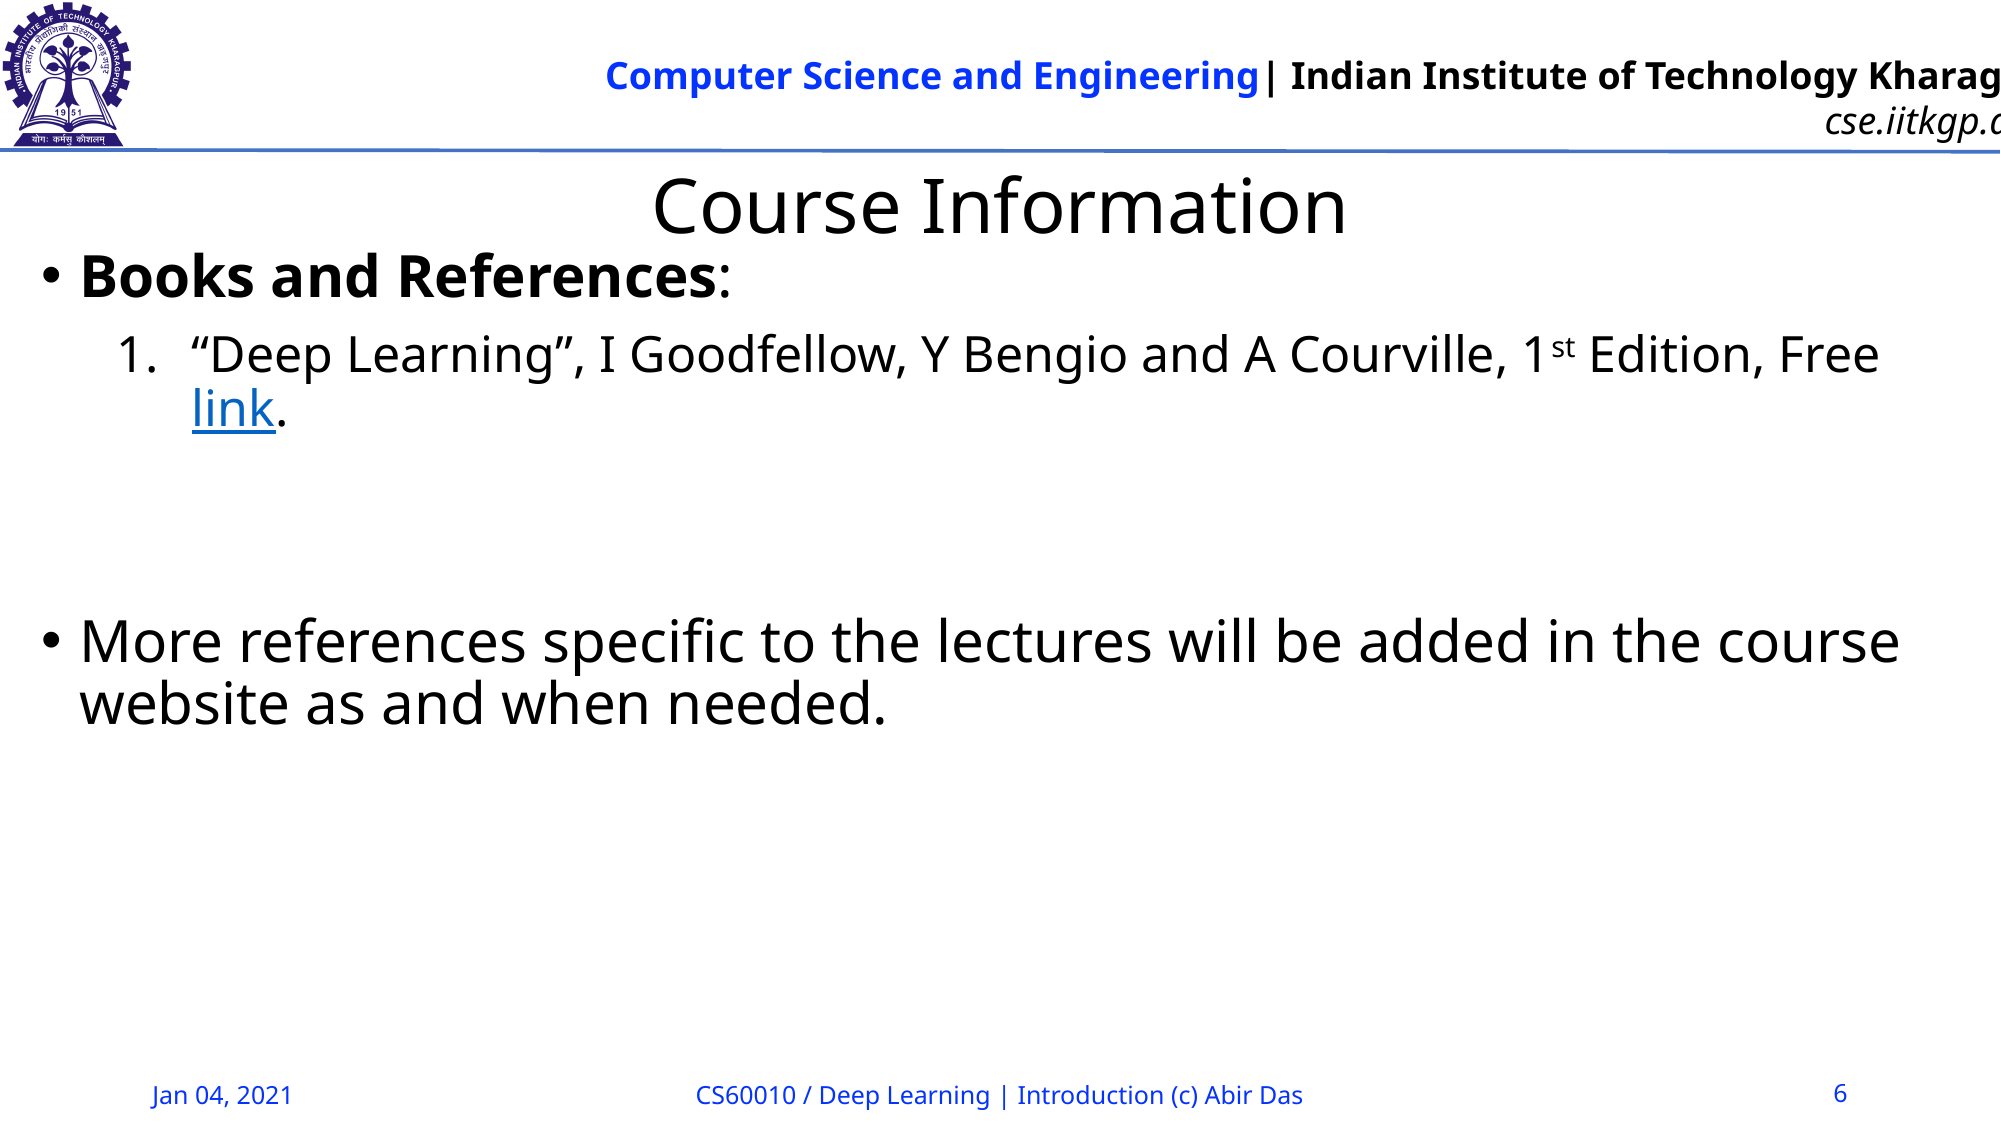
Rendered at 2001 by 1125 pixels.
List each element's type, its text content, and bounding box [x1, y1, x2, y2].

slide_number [137, 1065, 331, 1125]
slide_number 6 [1733, 1065, 1863, 1125]
text_box Books and References: “Deep Learning”, I Goodfellow, Y Bengio and A Courville, 1st Edition, Free link. More references specific to the lectures will be added in the course website as and when needed. [27, 239, 1985, 1004]
title Course Information [406, 108, 1593, 239]
footer CS60010 / Deep Learning | Introduction (c) Abir Das [331, 1065, 1670, 1125]
picture [2, 2, 131, 147]
